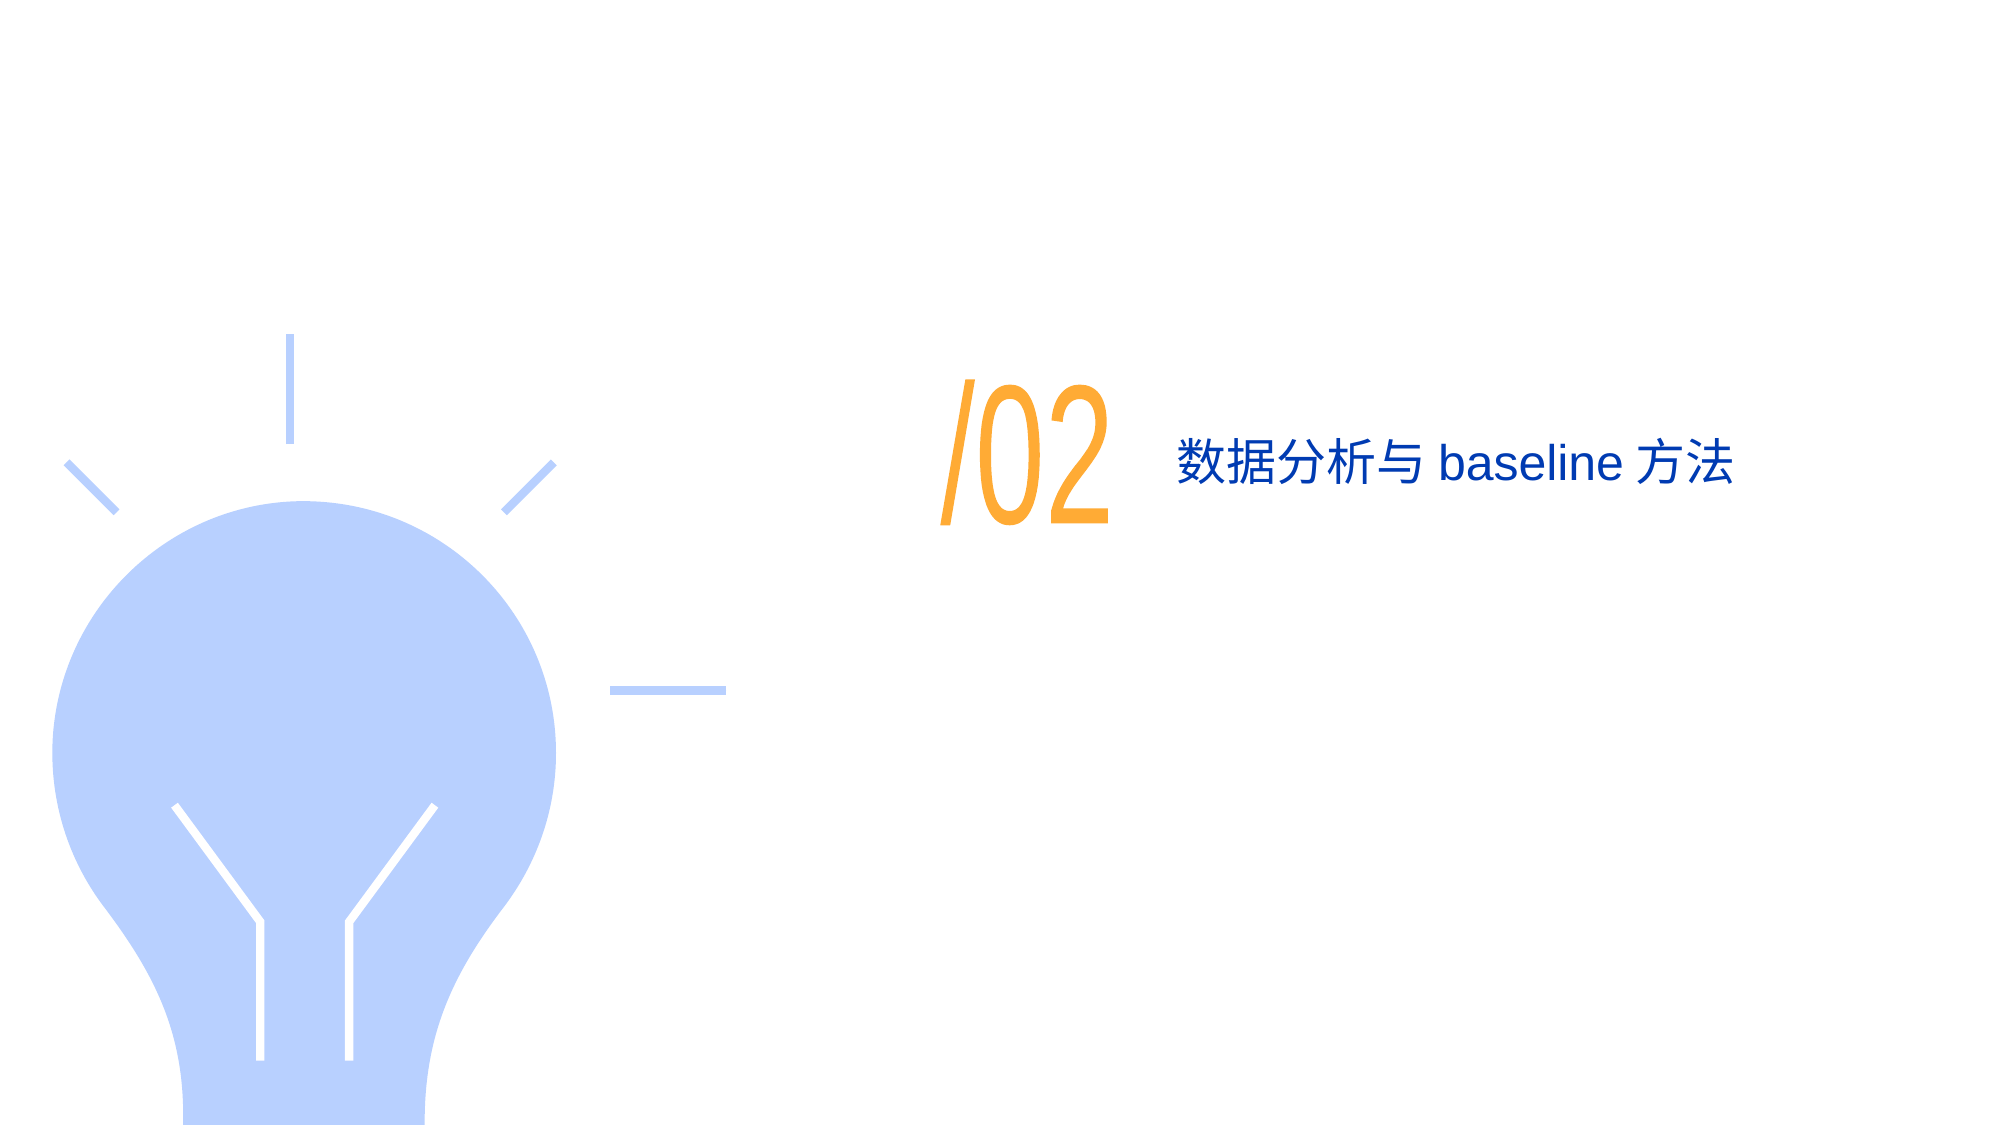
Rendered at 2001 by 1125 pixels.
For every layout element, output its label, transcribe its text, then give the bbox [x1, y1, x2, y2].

title 数据分析与baseline方法 [1161, 350, 2000, 498]
